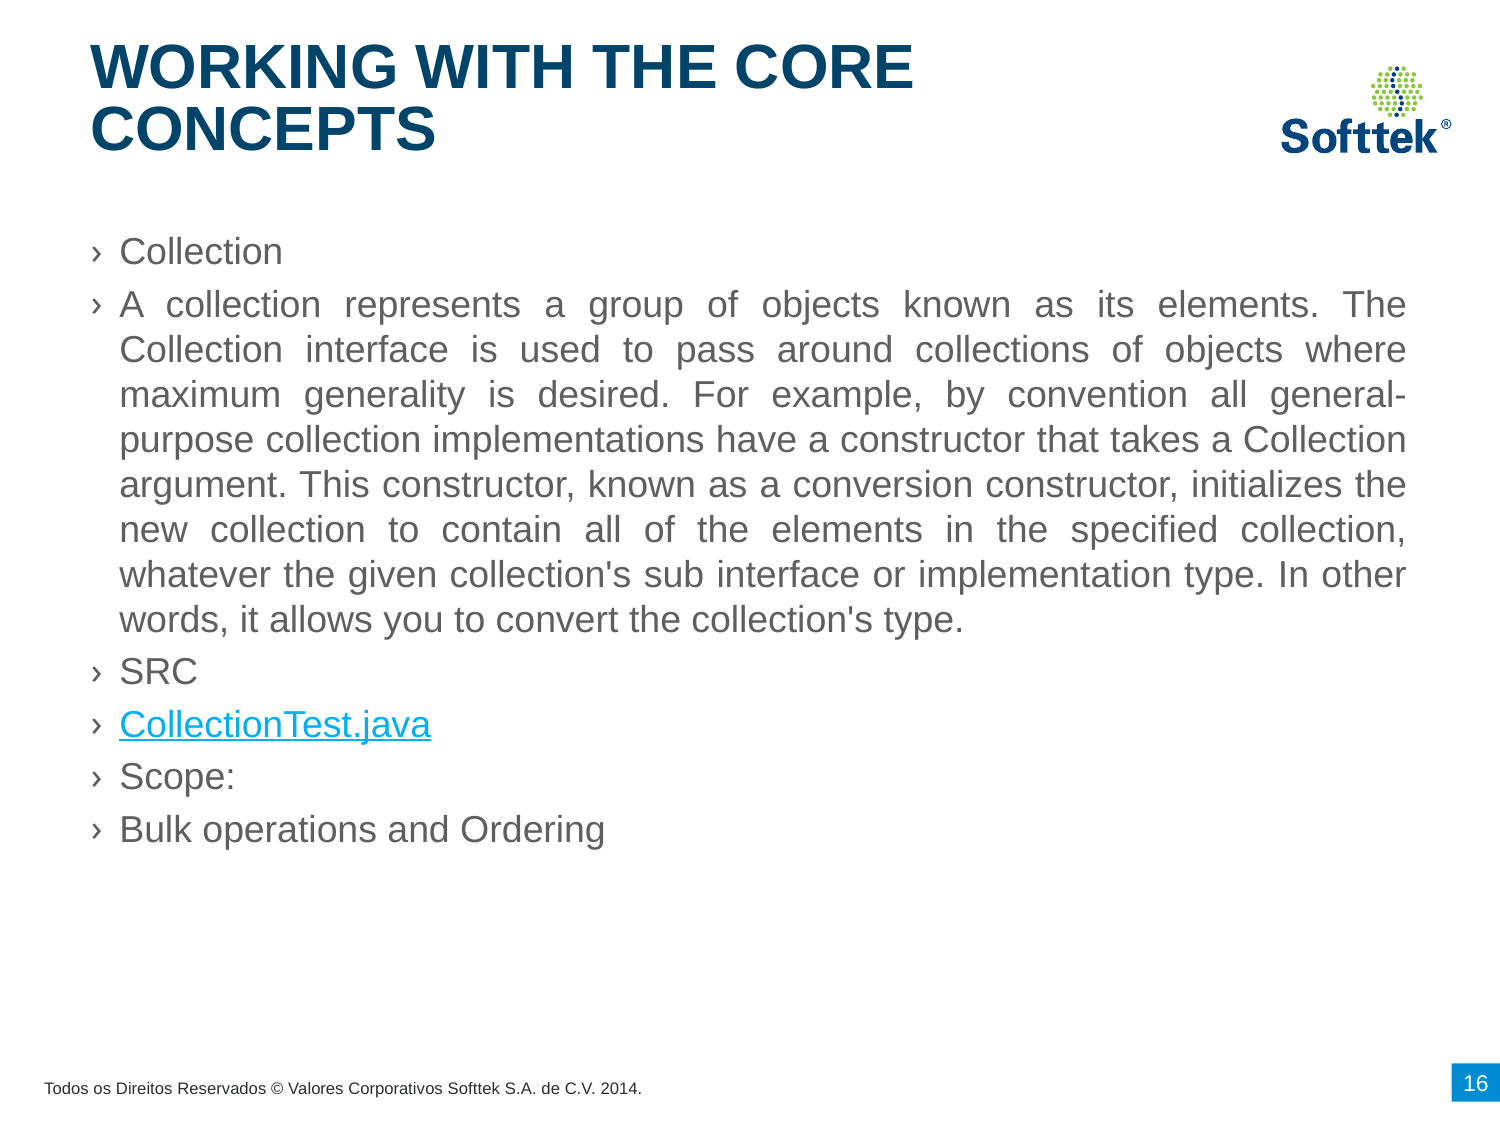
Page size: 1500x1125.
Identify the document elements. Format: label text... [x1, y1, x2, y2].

list Collection A collection represents a group of objects known as its elements. The Collection interface is used to pass around collections of objects where maximum generality is desired. For example, by convention all general-purpose collection implementations have a constructor that takes a Collection argument. This constructor, known as a conversion constructor, initializes the new collection to contain all of the elements in the specified collection, whatever the given collection's sub interface or implementation type. In other words, it allows you to convert the collection's type. SRC CollectionTest.java Scope: Bulk operations and Ordering [75, 219, 1423, 1035]
title WORKING WITH THE CORE CONCEPTS [74, 31, 1256, 172]
slide_number 16 [1434, 1058, 1500, 1107]
